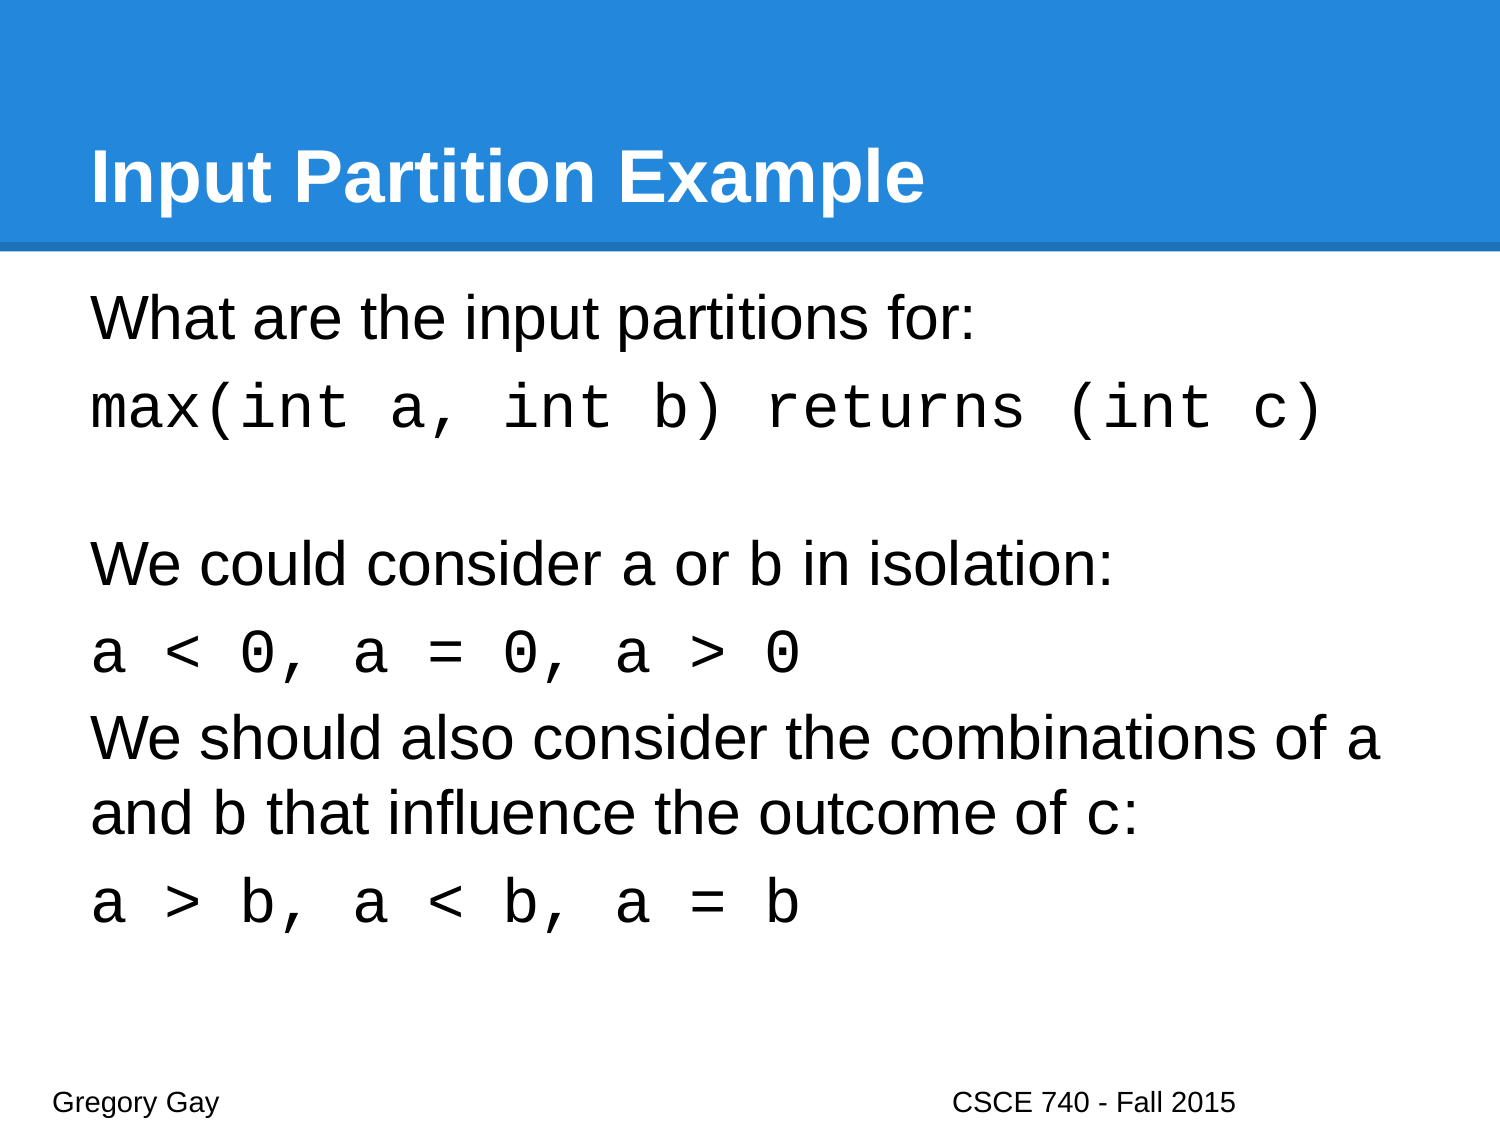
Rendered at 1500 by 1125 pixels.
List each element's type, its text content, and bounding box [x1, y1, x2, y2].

list We could consider a or b in isolation: a < 0, a = 0, a > 0 We should also consider the combinations of a and b that influence the outcome of c: a > b, a < b, a = b [75, 507, 1476, 933]
list What are the input partitions for: max(int a, int b) returns (int c) [75, 262, 1476, 507]
title Input Partition Example [75, 45, 1425, 233]
text_box Gregory Gay CSCE 740 - Fall 2015 23 [37, 1068, 1463, 1114]
